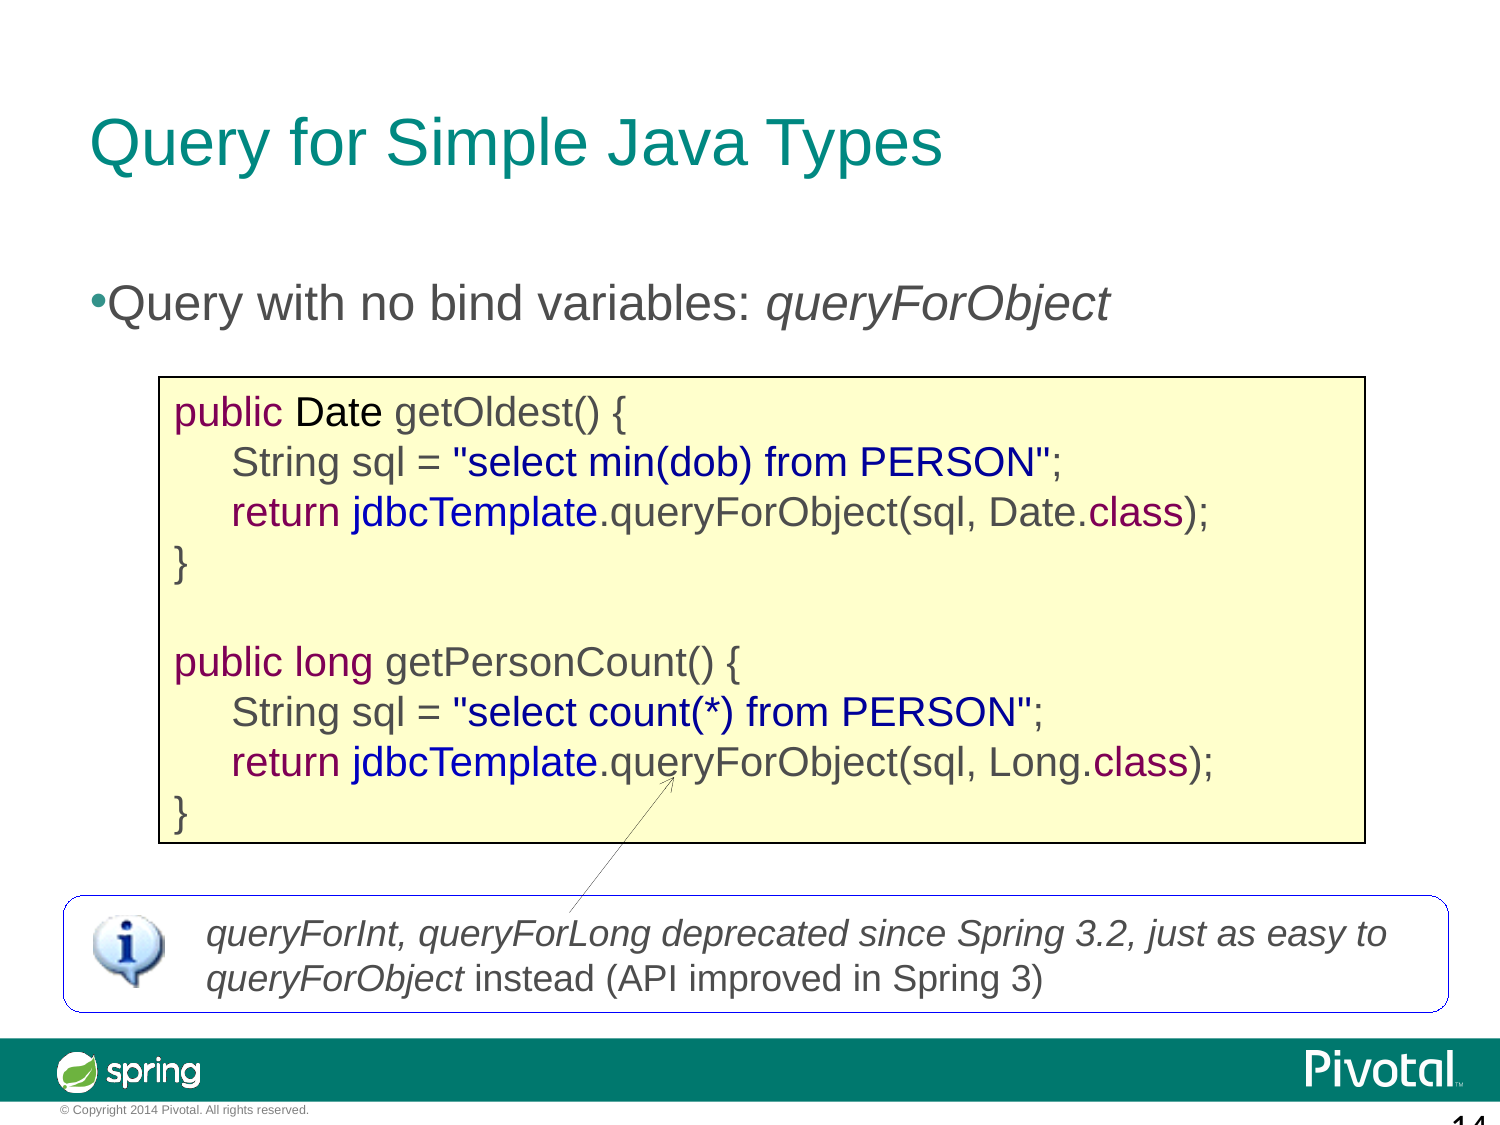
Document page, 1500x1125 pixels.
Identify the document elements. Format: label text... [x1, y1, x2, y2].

title Query for Simple Java Types [75, 37, 1425, 241]
picture [1306, 1050, 1463, 1087]
picture [32, 1041, 210, 1103]
text_box public Date getOldest() { String sql = "select min(dob) from PERSON"; return jdbcTemplate.queryForObject(sql, Date.class); } public long getPersonCount() { String sql = "select count(*) from PERSON"; return jdbcTemplate.queryForObject(sql, Long.class); } [159, 377, 1366, 843]
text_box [62, 895, 1449, 1013]
text_box [584, 777, 675, 893]
list Query with no bind variables: queryForObject [75, 262, 1425, 893]
